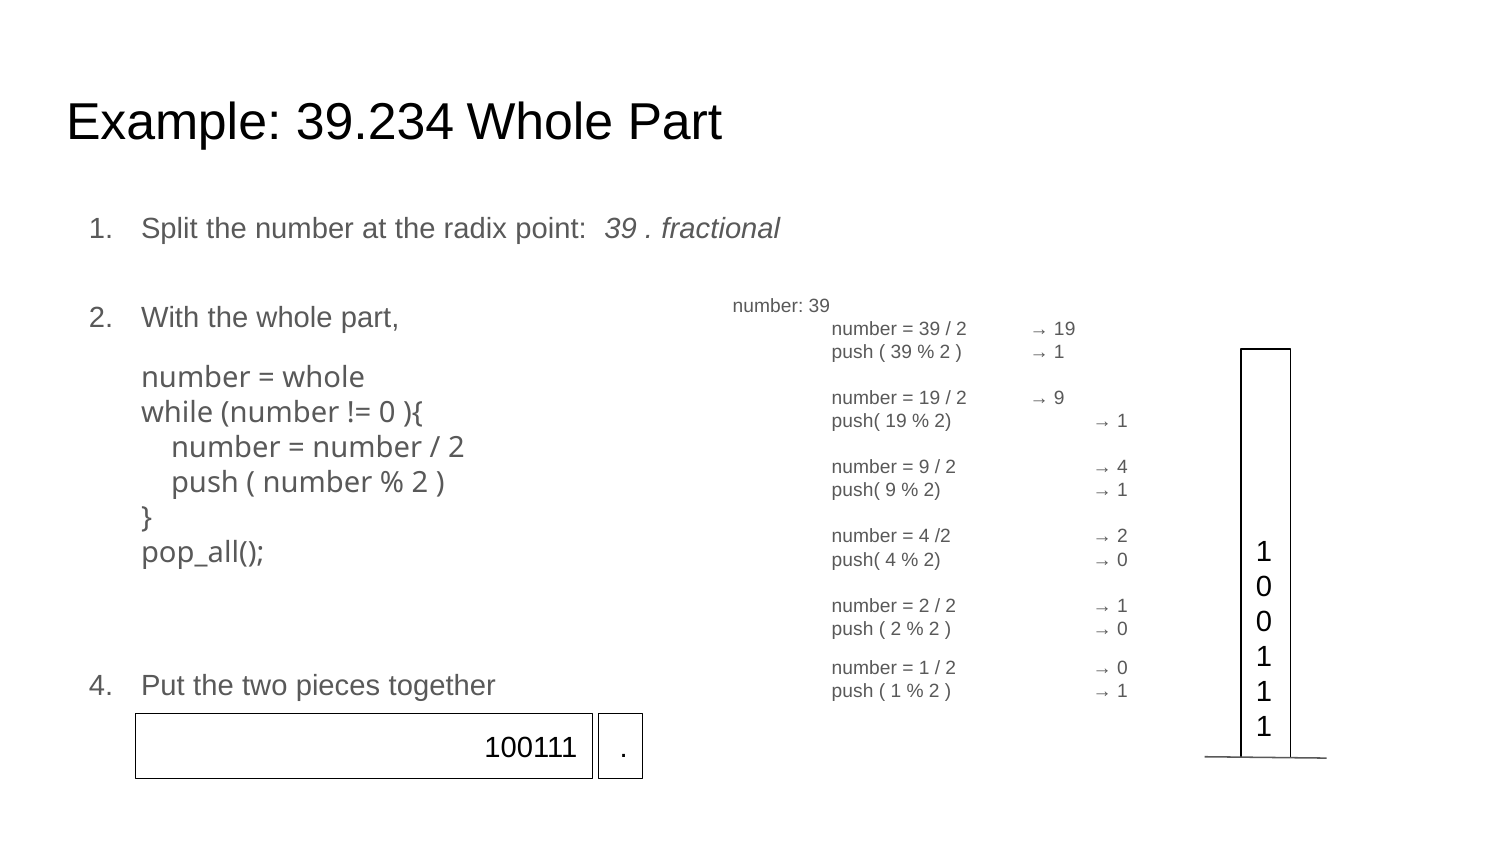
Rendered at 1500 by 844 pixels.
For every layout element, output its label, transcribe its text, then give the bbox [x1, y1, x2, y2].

list With the whole part, number = whole while (number != 0 ){ number = number / 2 push ( number % 2 ) } pop_all(); [51, 277, 708, 725]
title Example: 39.234 Whole Part [51, 72, 1449, 167]
list number: 39 number = 39 / 2 → 19 push ( 39 % 2 ) → 1 number = 19 / 2 → 9 push( 19 % 2) → 1 number = 9 / 2 → 4 push( 9 % 2) → 1 number = 4 /2 → 2 push( 4 % 2) → 0 number = 2 / 2 → 1 push ( 2 % 2 ) → 0 number = 1 / 2 → 0 push ( 1 % 2 ) → 1 [717, 277, 1213, 725]
text_box 100111 [135, 713, 593, 779]
text_box . [598, 713, 643, 779]
list Split the number at the radix point: 39 . fractional Put the two pieces together [51, 189, 1417, 750]
text_box 100111 [1240, 349, 1291, 755]
